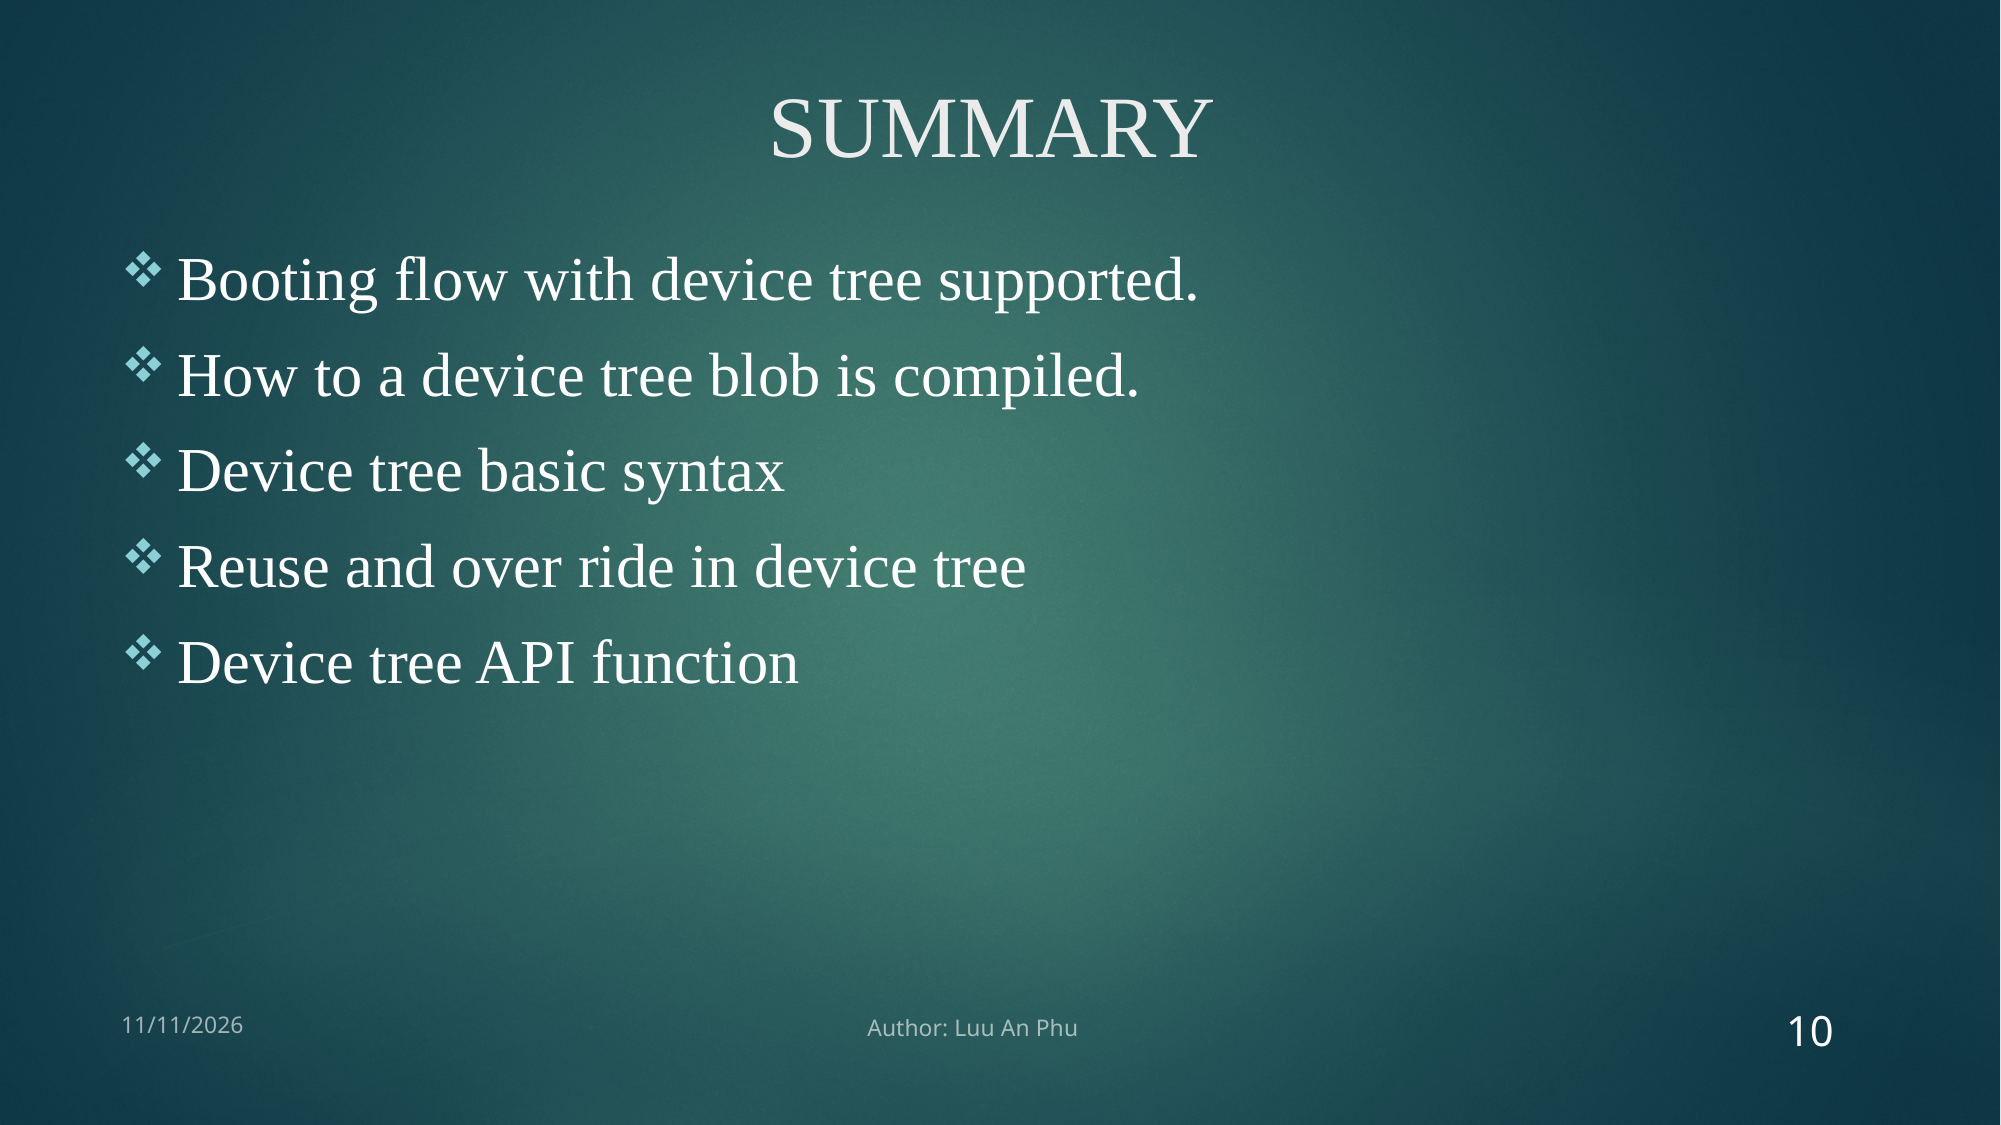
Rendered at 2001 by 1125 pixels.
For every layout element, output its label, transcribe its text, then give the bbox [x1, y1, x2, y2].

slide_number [106, 1002, 269, 1053]
title SUMMARY [106, 62, 1879, 213]
list Booting flow with device tree supported. How to a device tree blob is compiled. Device tree basic syntax Reuse and over ride in device tree Device tree API function [106, 230, 1879, 959]
footer Author: Luu An Phu [852, 1002, 1133, 1053]
slide_number 10 [1741, 989, 1879, 1078]
